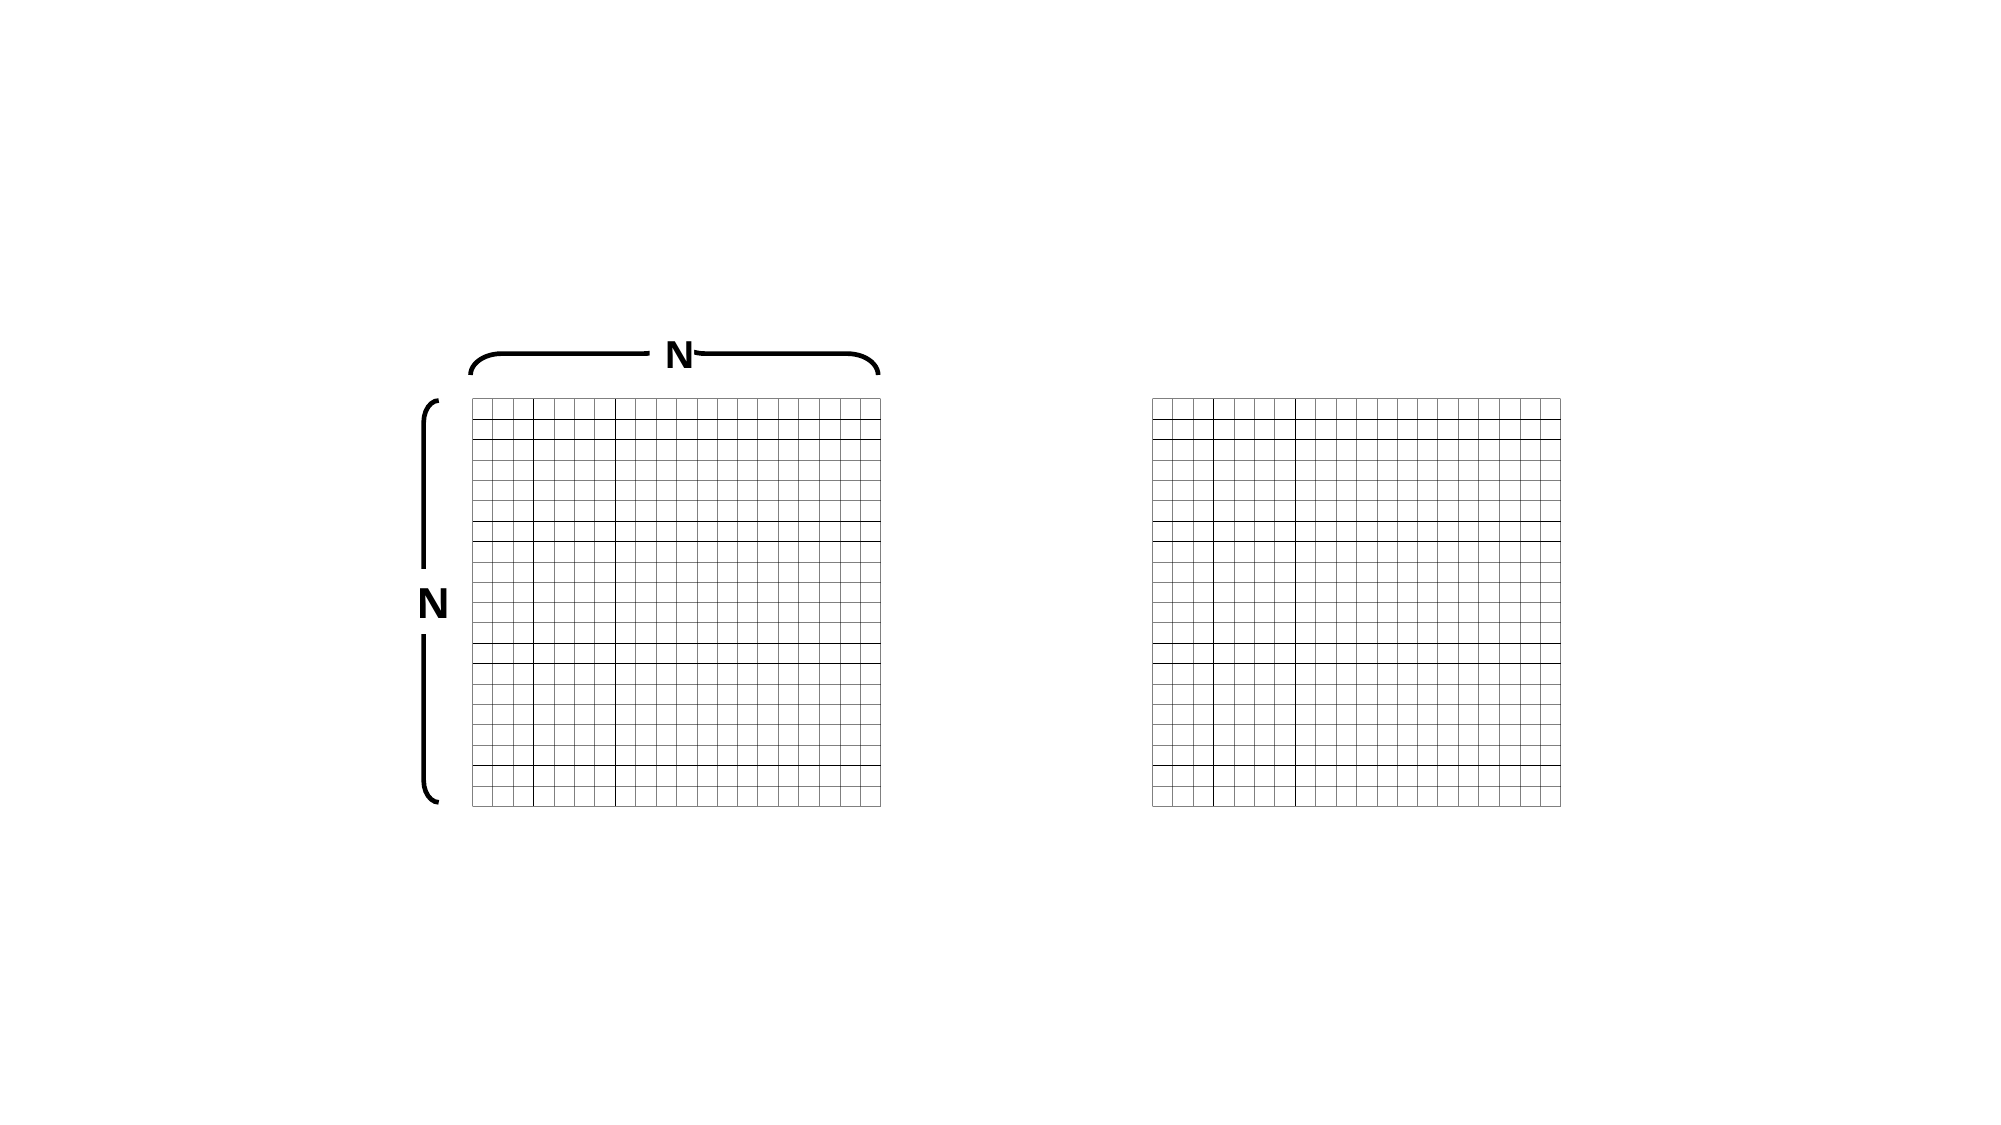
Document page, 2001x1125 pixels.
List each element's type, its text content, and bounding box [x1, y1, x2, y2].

text_box N [401, 569, 446, 634]
text_box [422, 634, 439, 804]
text_box N [649, 323, 695, 384]
text_box [695, 351, 879, 376]
picture [468, 392, 886, 813]
picture [1148, 392, 1566, 813]
text_box [422, 399, 439, 569]
text_box [469, 352, 649, 376]
